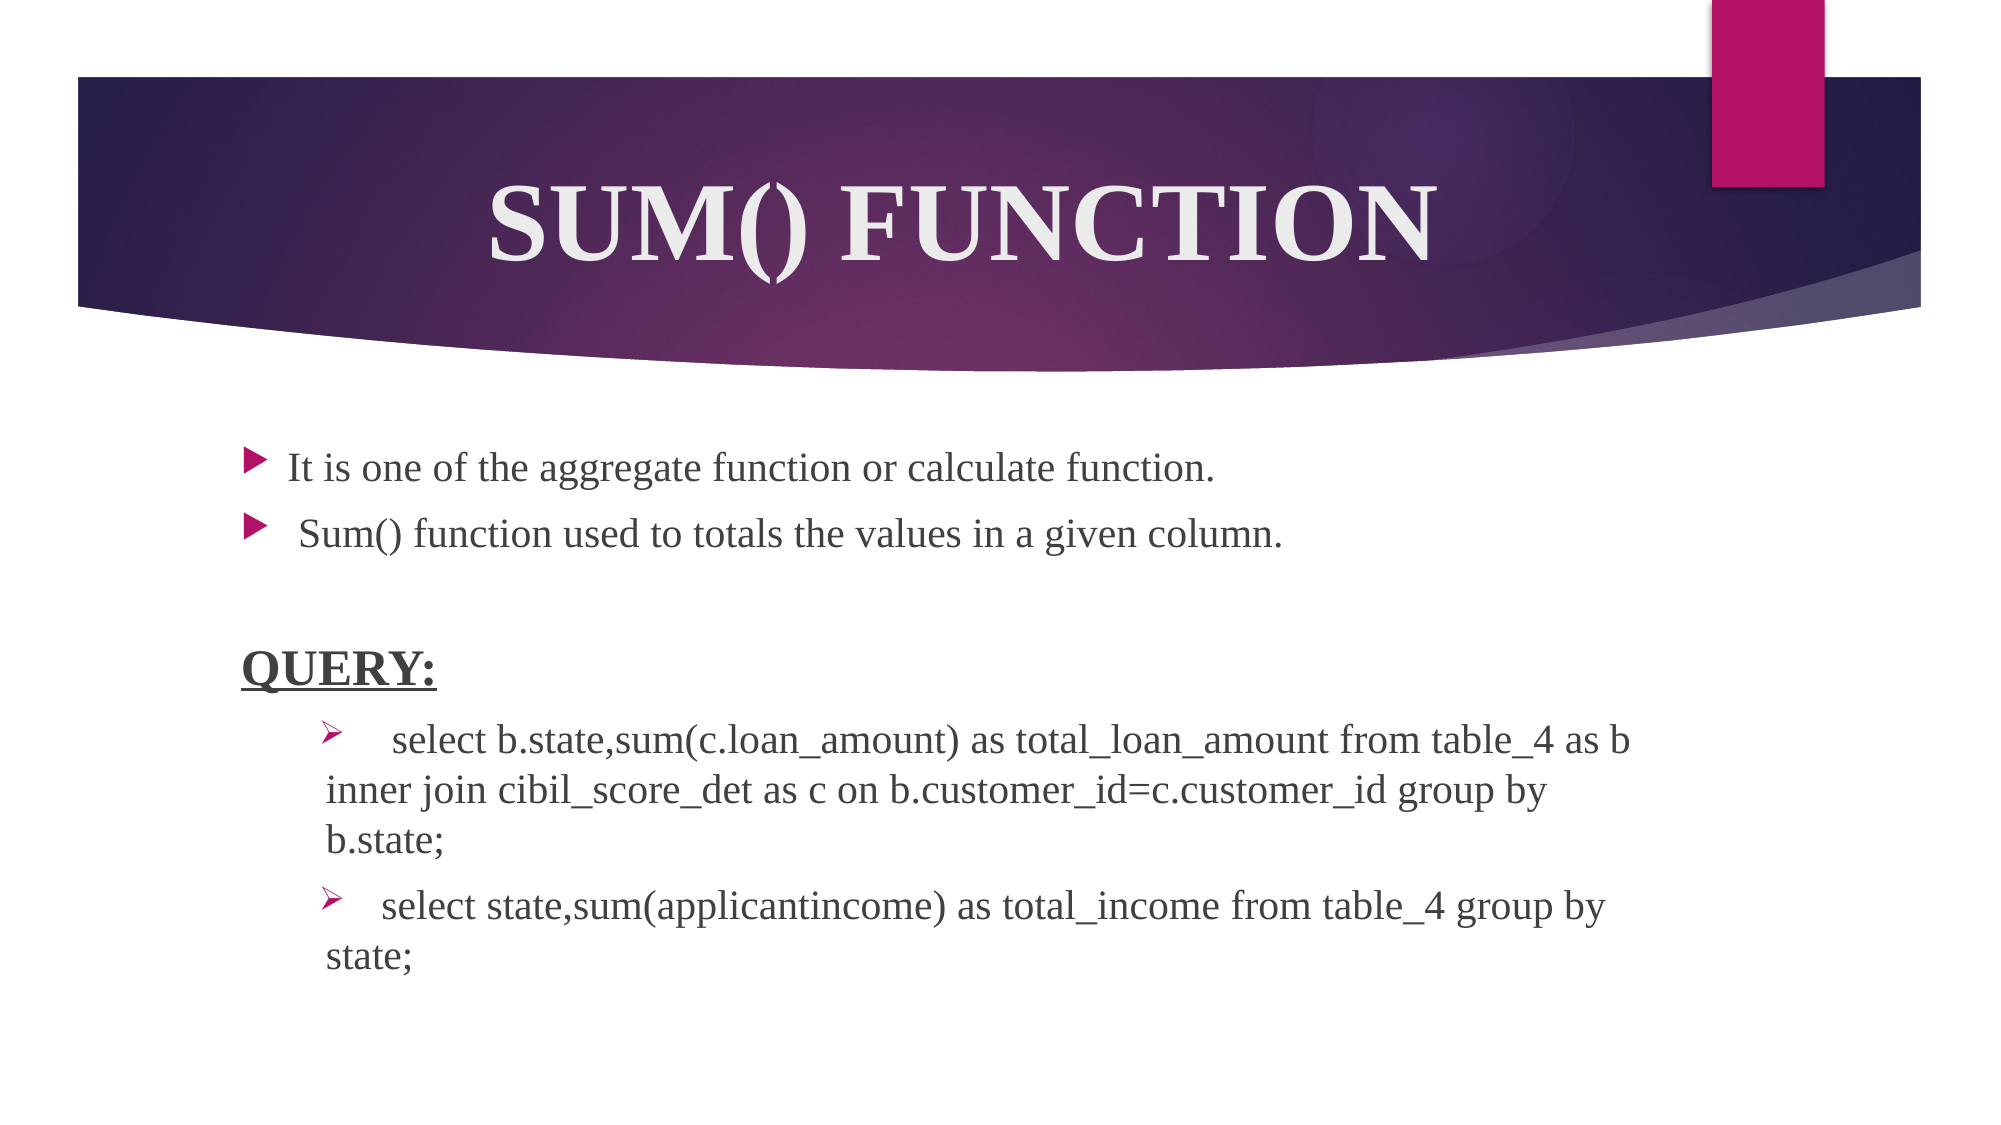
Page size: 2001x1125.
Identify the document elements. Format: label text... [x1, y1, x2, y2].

list It is one of the aggregate function or calculate function. Sum() function used to totals the values in a given column. QUERY: select b.state,sum(c.loan_amount) as total_loan_amount from table_4 as b inner join cibil_score_det as c on b.customer_id=c.customer_id group by b.state; select state,sum(applicantincome) as total_income from table_4 group by state; [225, 431, 1674, 993]
title SUM() FUNCTION [471, 157, 1529, 274]
